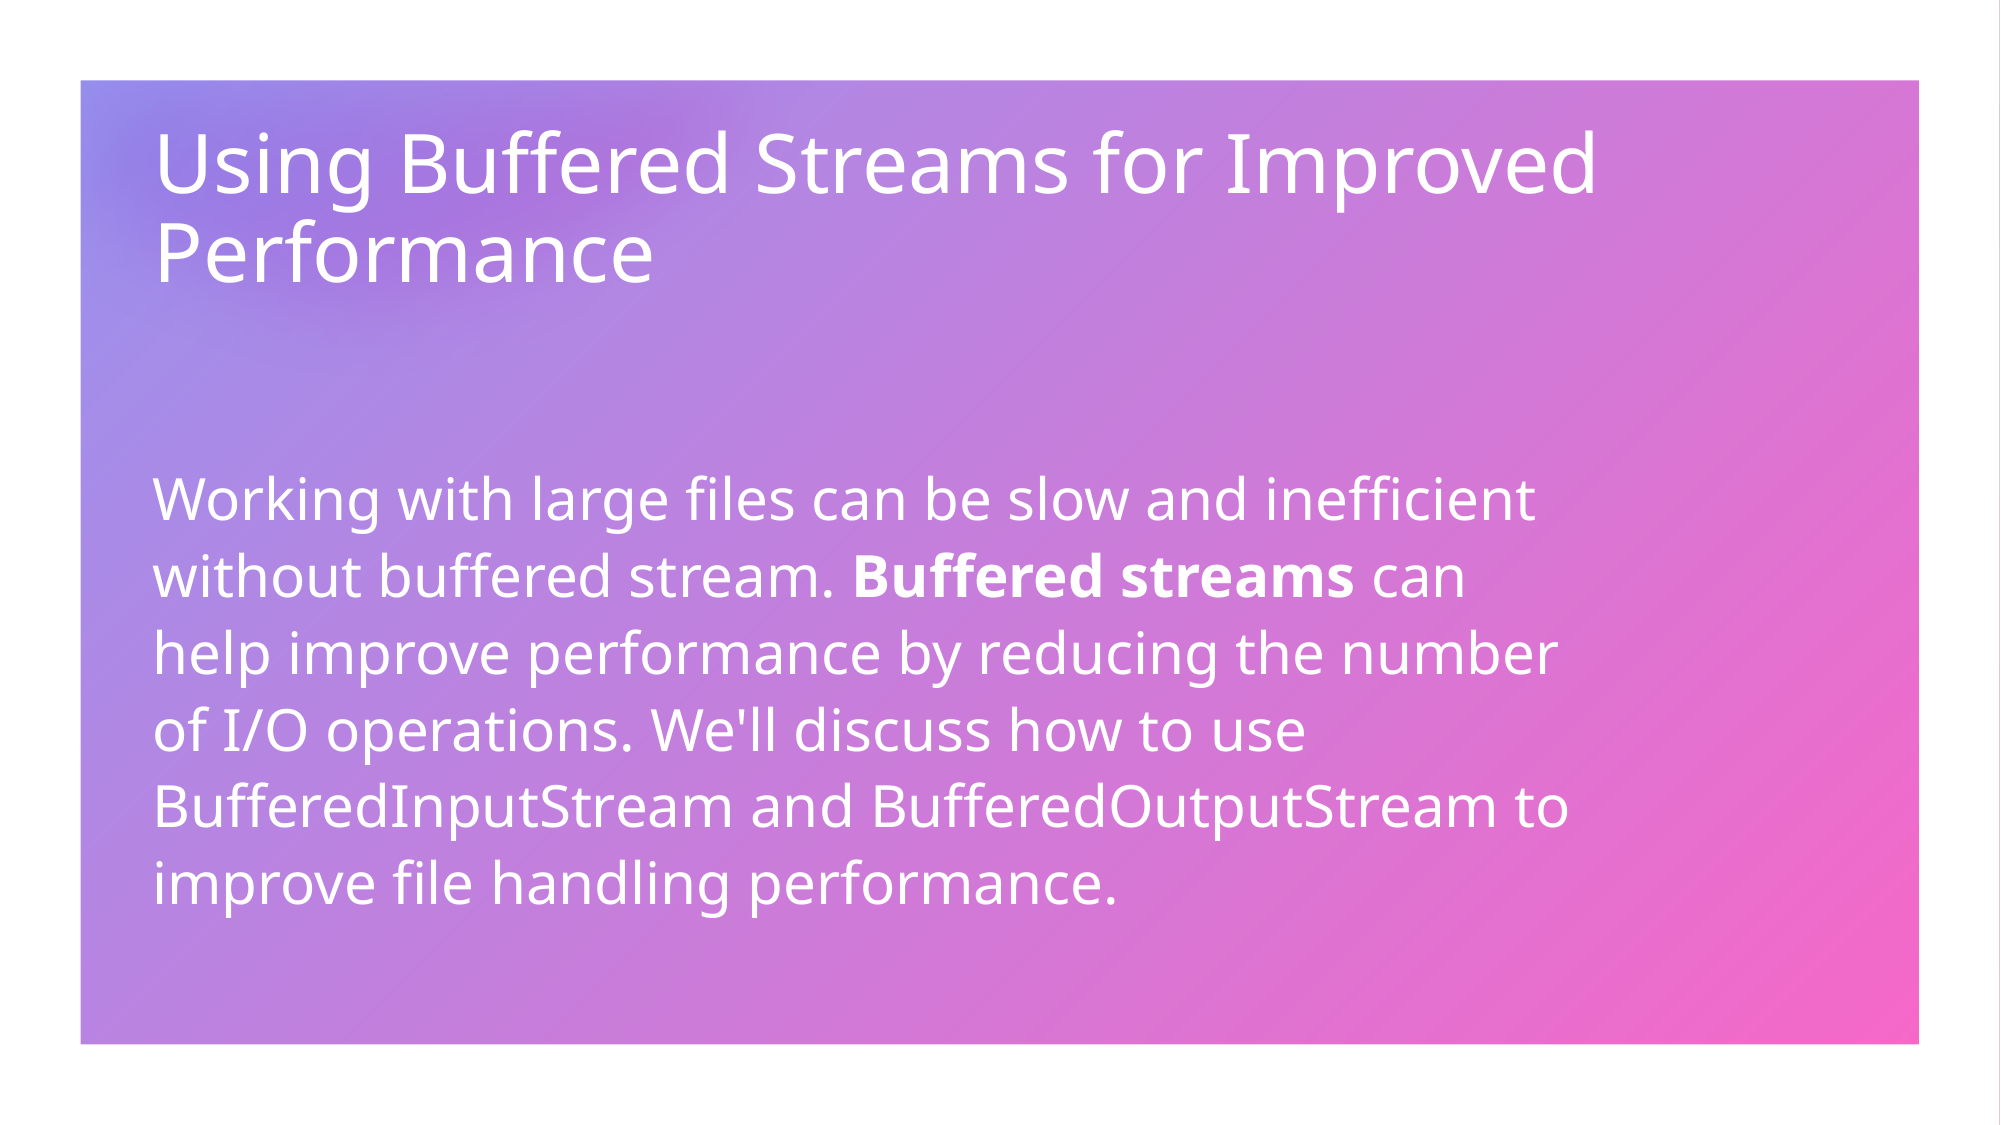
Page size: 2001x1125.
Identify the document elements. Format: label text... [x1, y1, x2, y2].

list Working with large files can be slow and inefficient without buffered stream. Buffered streams can help improve performance by reducing the number of I/O operations. We'll discuss how to use BufferedInputStream and BufferedOutputStream to improve file handling performance. [137, 447, 1594, 993]
title Using Buffered Streams for Improved Performance [139, 114, 1740, 407]
